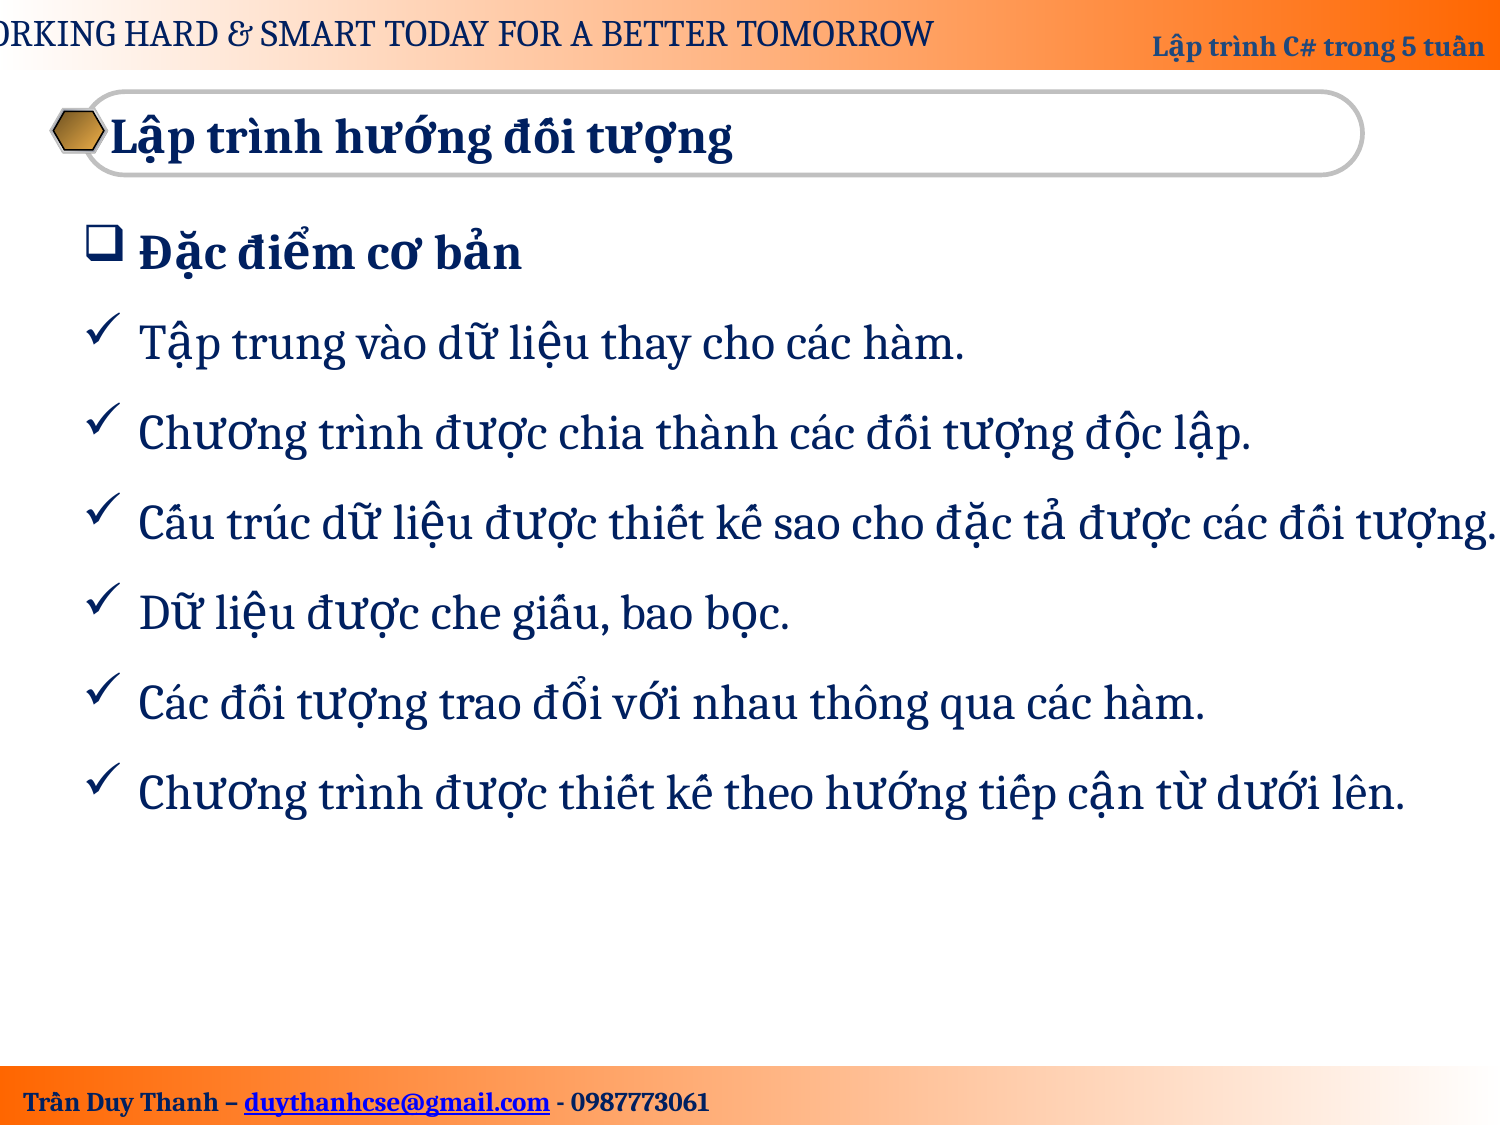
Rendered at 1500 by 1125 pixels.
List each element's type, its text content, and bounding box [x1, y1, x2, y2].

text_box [49, 91, 1363, 176]
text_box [1207, 0, 1211, 70]
text_box Đặc điểm cơ bản Tập trung vào dữ liệu thay cho các hàm. Chương trình được chia thành các đối tượng độc lập. Cấu trúc dữ liệu được thiết kế sao cho đặc tả được các đối tượng. Dữ liệu được che giấu, bao bọc. Các đối tượng trao đổi với nhau thông qua các hàm. Chương trình được thiết kế theo hướng tiếp cận từ dưới lên. [67, 212, 1500, 888]
